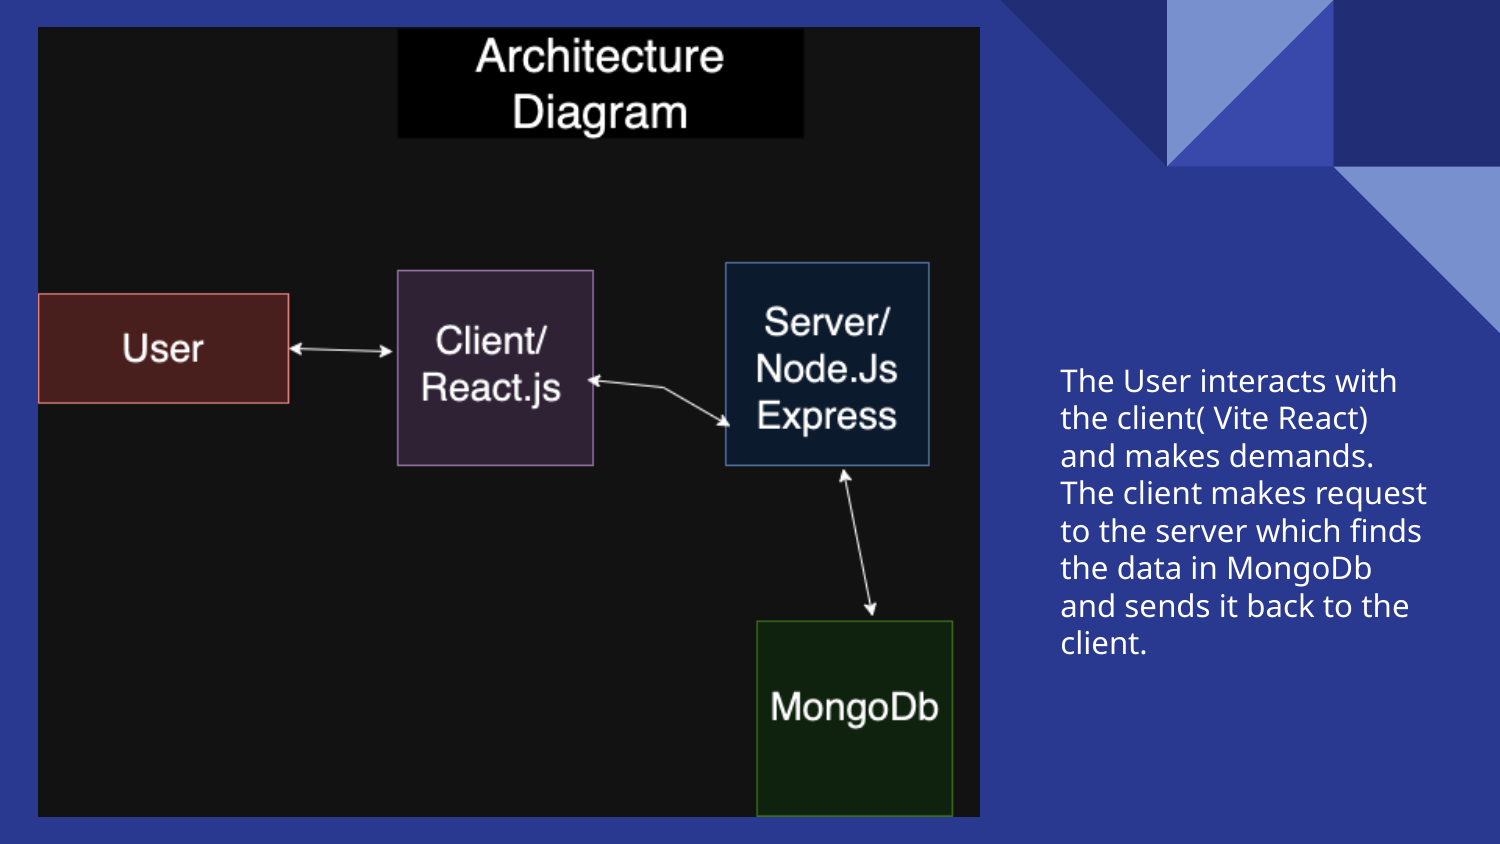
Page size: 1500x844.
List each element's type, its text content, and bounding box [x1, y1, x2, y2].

text_box The User interacts with the client( Vite React) and makes demands. The client makes request to the server which finds the data in MongoDb and sends it back to the client. [1045, 346, 1445, 636]
picture [38, 27, 980, 817]
